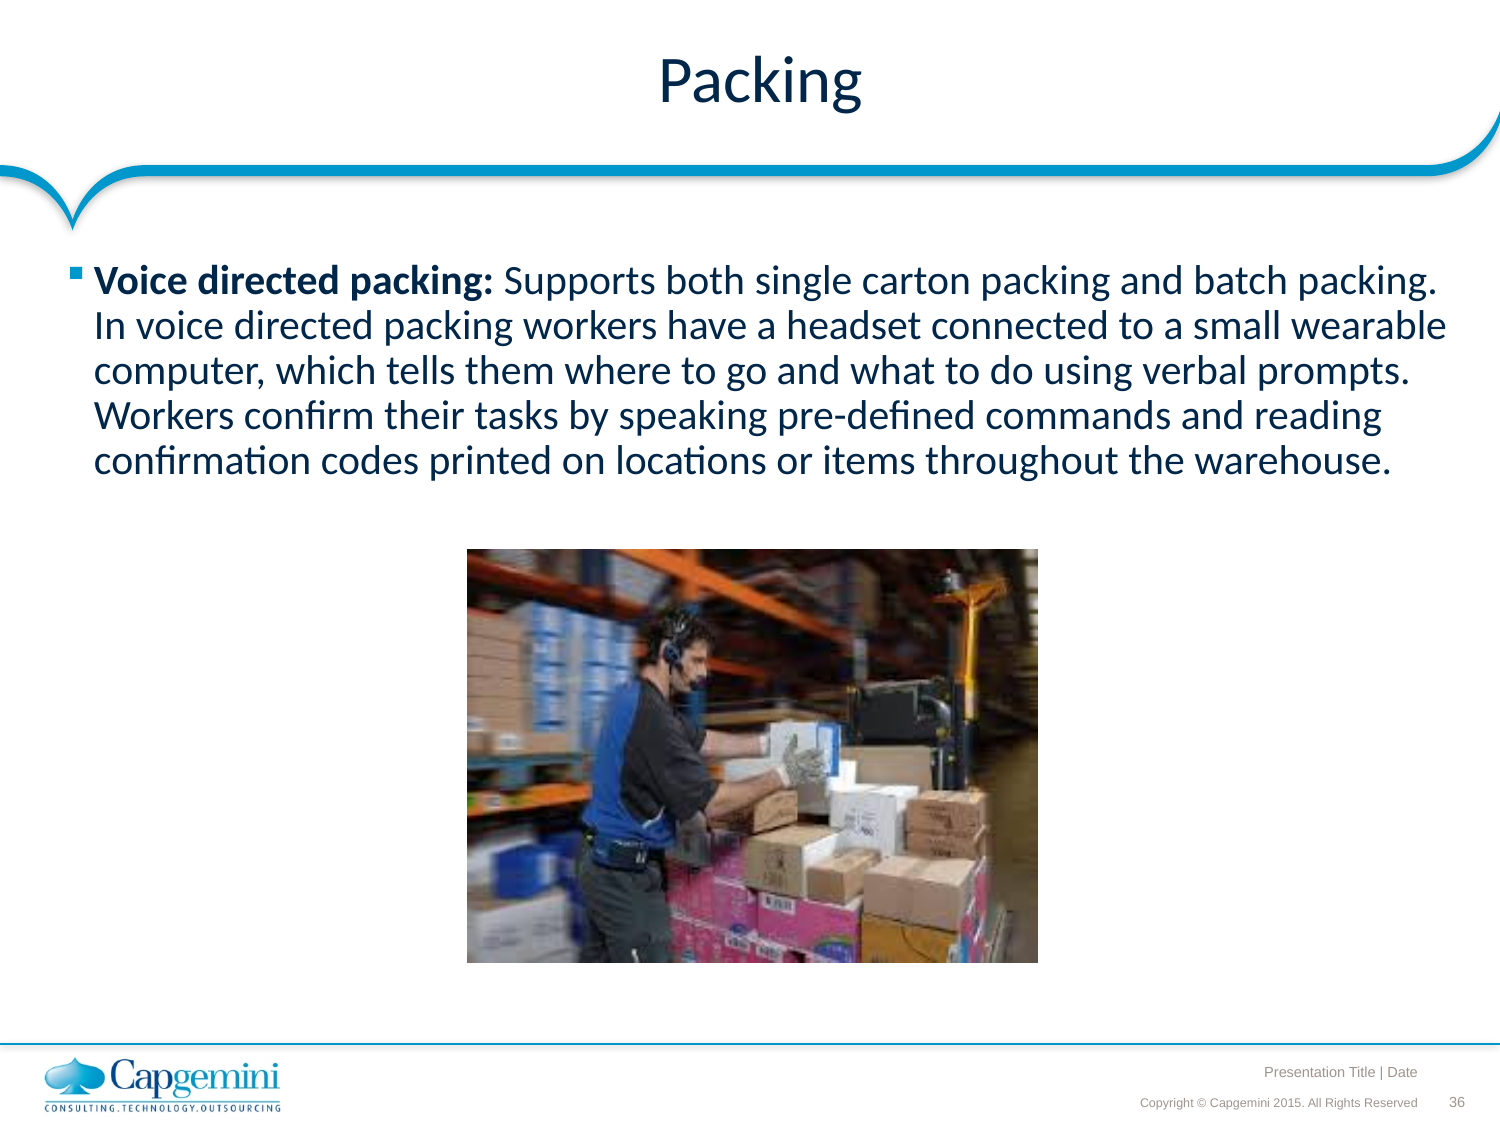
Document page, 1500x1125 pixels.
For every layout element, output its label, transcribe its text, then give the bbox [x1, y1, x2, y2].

list Voice directed packing: Supports both single carton packing and batch packing. In voice directed packing workers have a headset connected to a small wearable computer, which tells them where to go and what to do using verbal prompts. Workers confirm their tasks by speaking pre-defined commands and reading confirmation codes printed on locations or items throughout the warehouse. [48, 246, 1479, 1007]
picture [44, 1056, 281, 1113]
title Packing [0, 0, 1500, 165]
picture [466, 549, 1038, 963]
